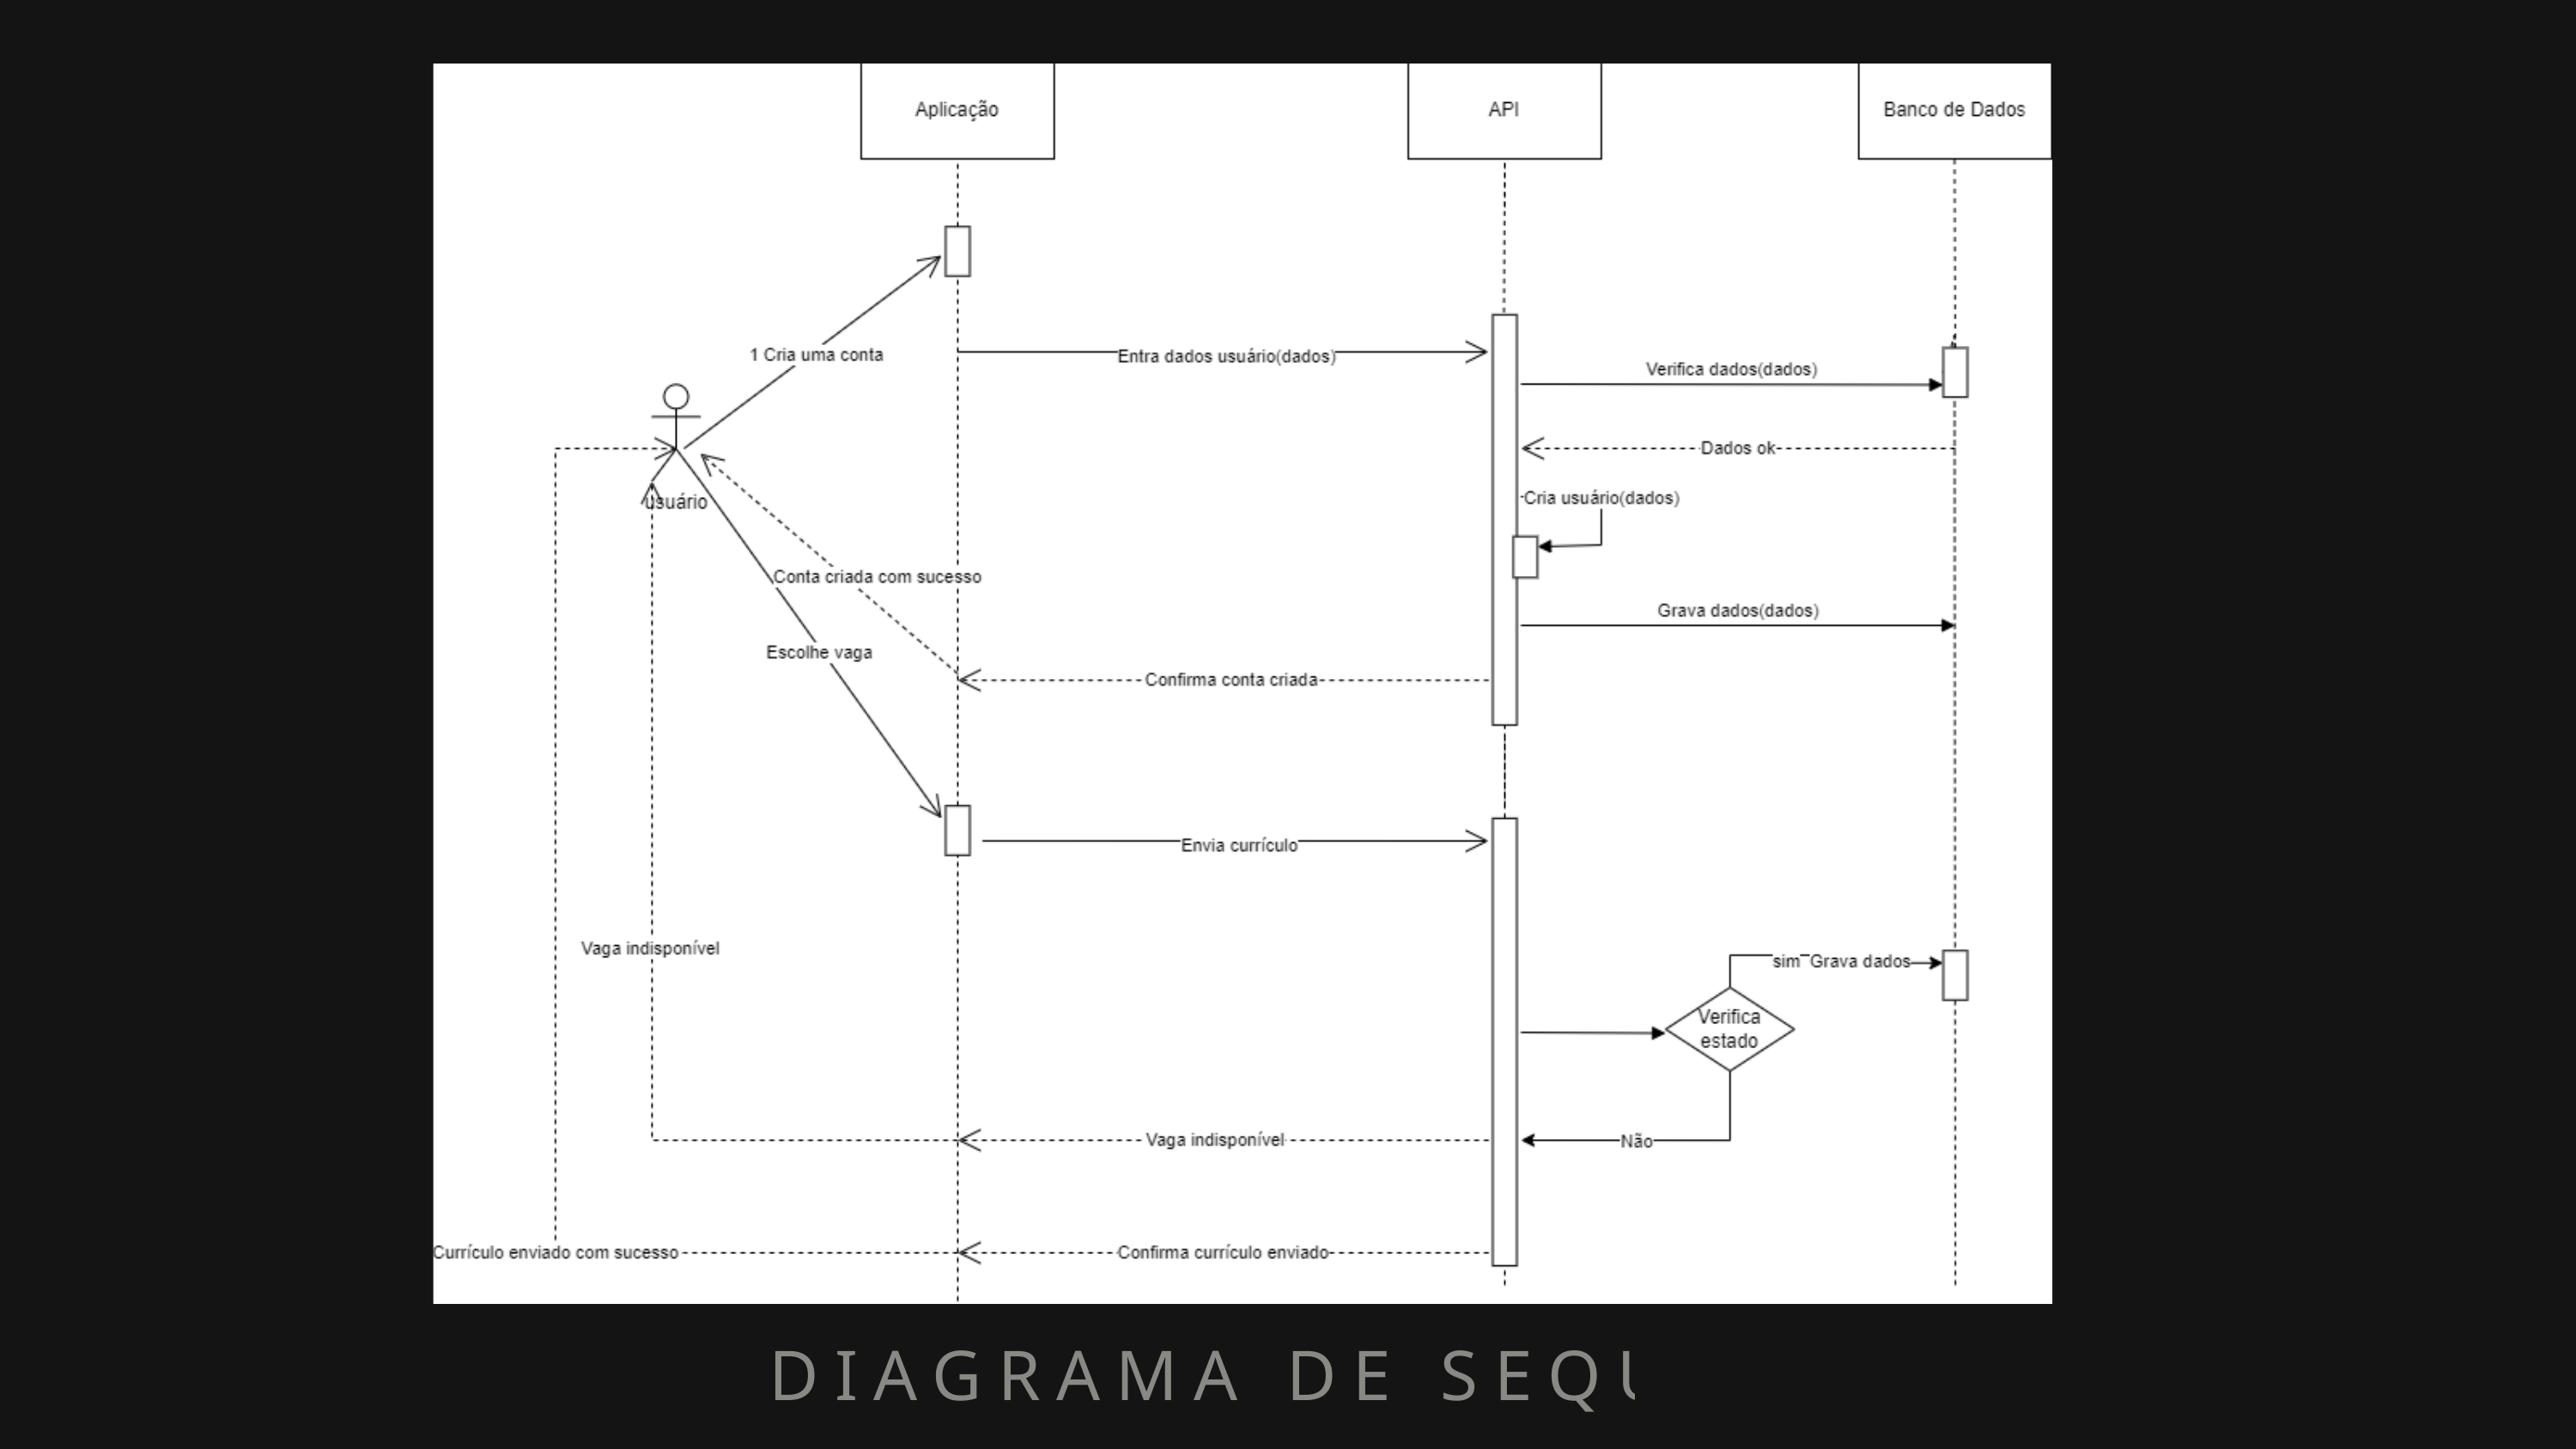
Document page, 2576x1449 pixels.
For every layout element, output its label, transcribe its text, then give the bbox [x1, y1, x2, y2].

text_box DIAGRAMA DE SEQUÊNCIA [769, 1329, 2494, 1415]
text_box [433, 64, 2053, 1304]
